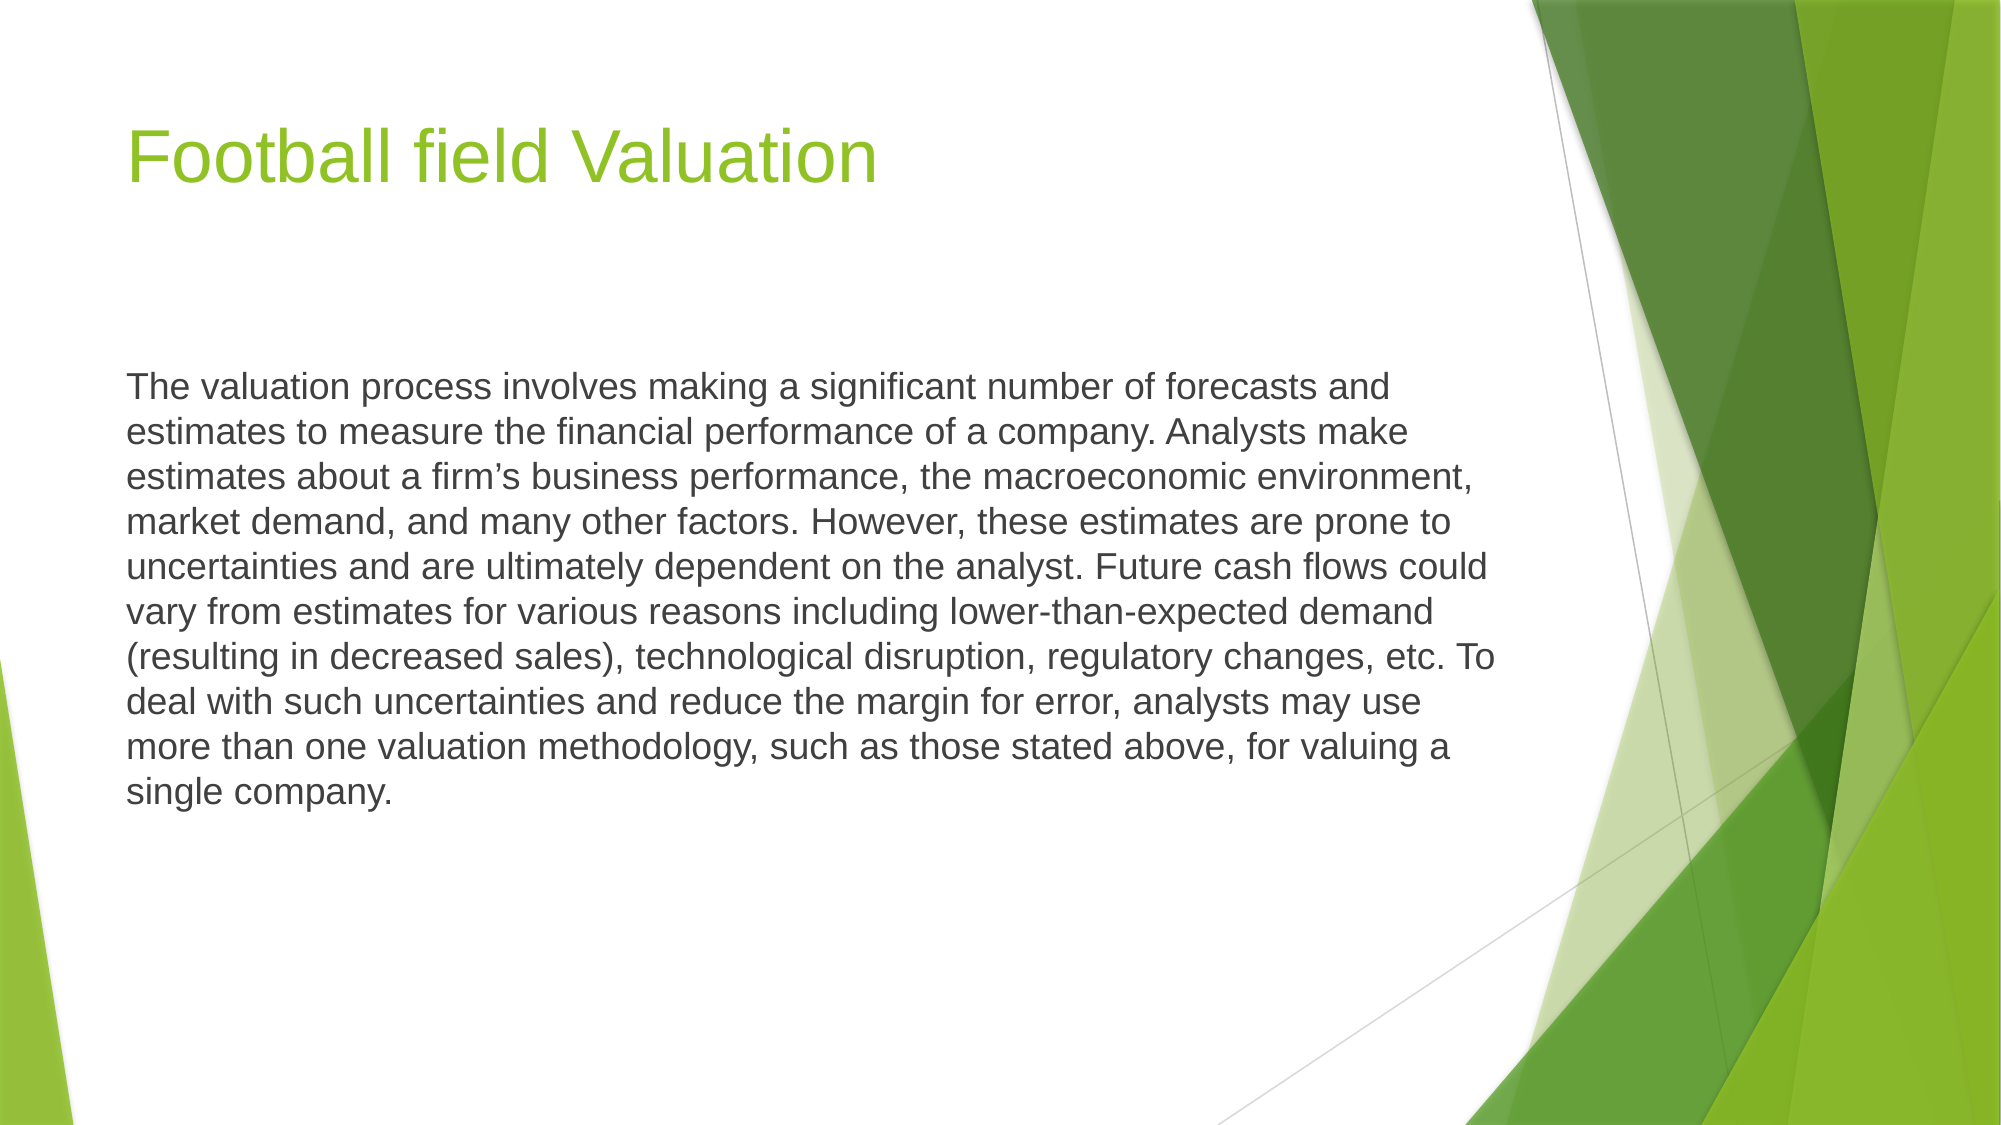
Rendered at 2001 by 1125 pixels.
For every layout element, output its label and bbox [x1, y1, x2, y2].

list [111, 354, 1522, 992]
title [111, 99, 1522, 317]
